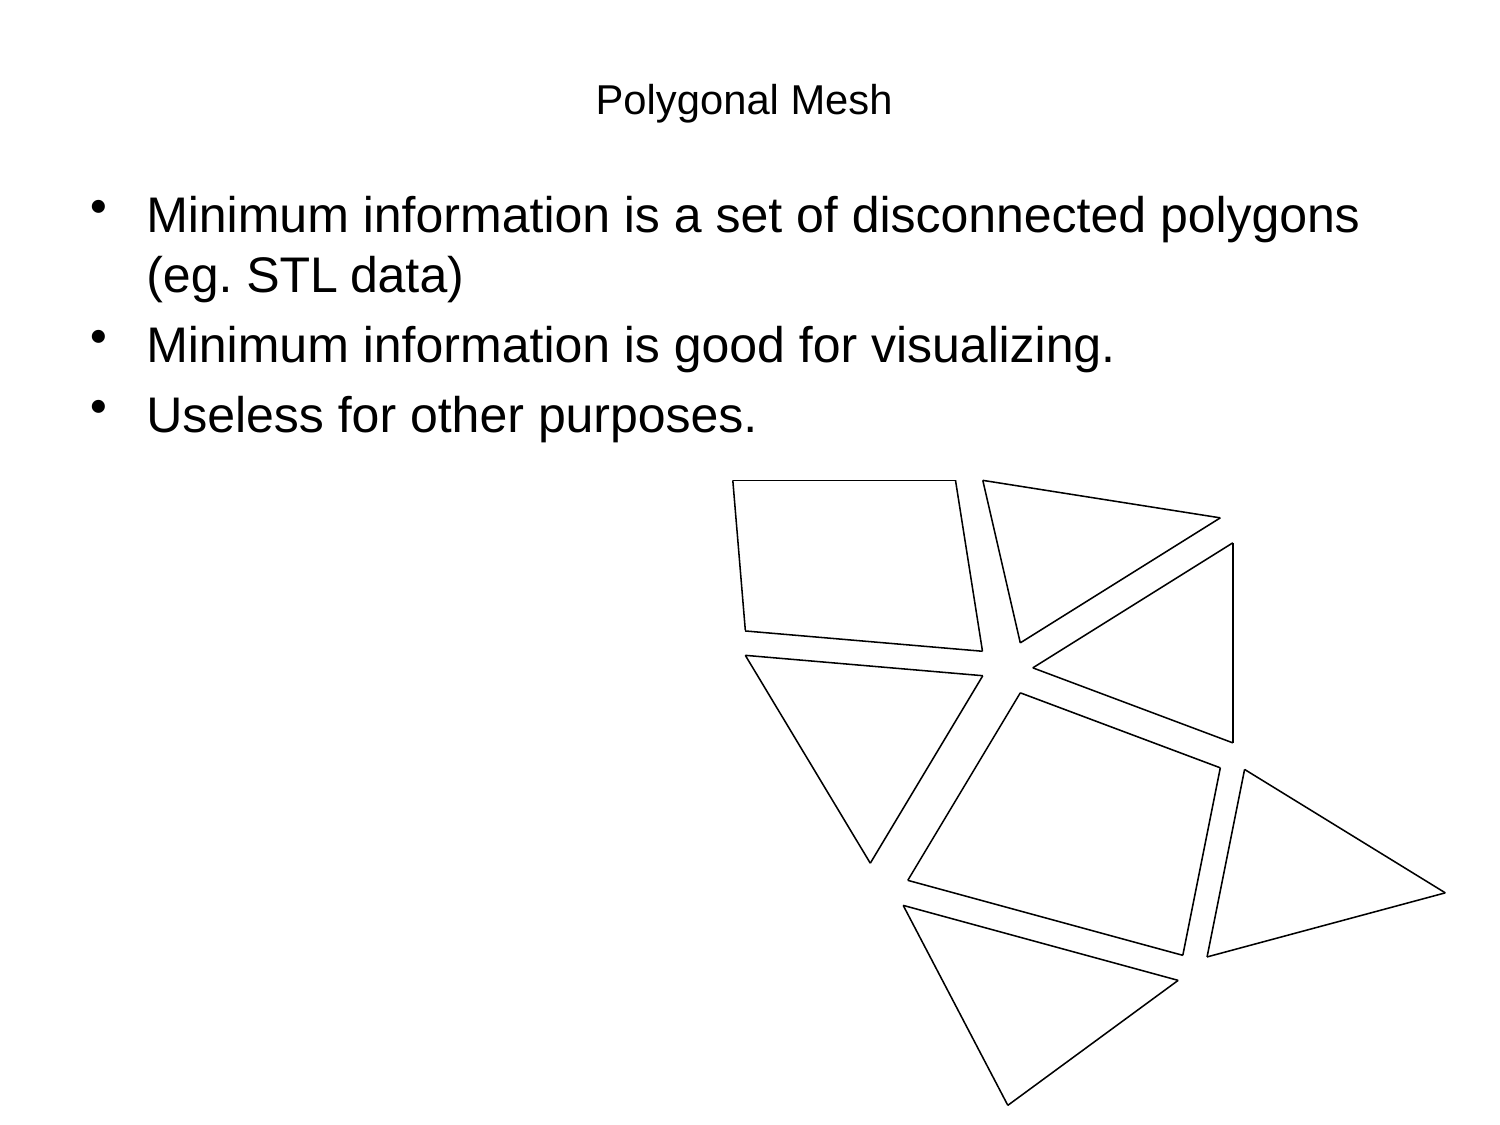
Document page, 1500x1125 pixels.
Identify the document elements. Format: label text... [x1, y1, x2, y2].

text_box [874, 681, 984, 864]
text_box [732, 486, 746, 631]
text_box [902, 905, 1179, 981]
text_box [1247, 769, 1446, 892]
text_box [1032, 542, 1232, 669]
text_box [745, 660, 871, 864]
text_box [955, 480, 983, 652]
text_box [988, 527, 1016, 644]
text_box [902, 989, 1002, 1106]
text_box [907, 880, 1177, 903]
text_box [907, 692, 1021, 879]
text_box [874, 660, 984, 676]
list Minimum information is a set of disconnected polygons (eg. STL data) Minimum information is good for visualizing. Useless for other purposes. [75, 174, 1425, 1005]
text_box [1007, 980, 1179, 1106]
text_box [1020, 525, 1221, 644]
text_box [1032, 674, 1229, 744]
title Polygonal Mesh [75, 45, 1425, 150]
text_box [1249, 892, 1446, 958]
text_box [985, 480, 1221, 519]
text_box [1206, 769, 1245, 958]
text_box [744, 630, 950, 652]
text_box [1182, 767, 1207, 956]
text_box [1020, 692, 1221, 769]
